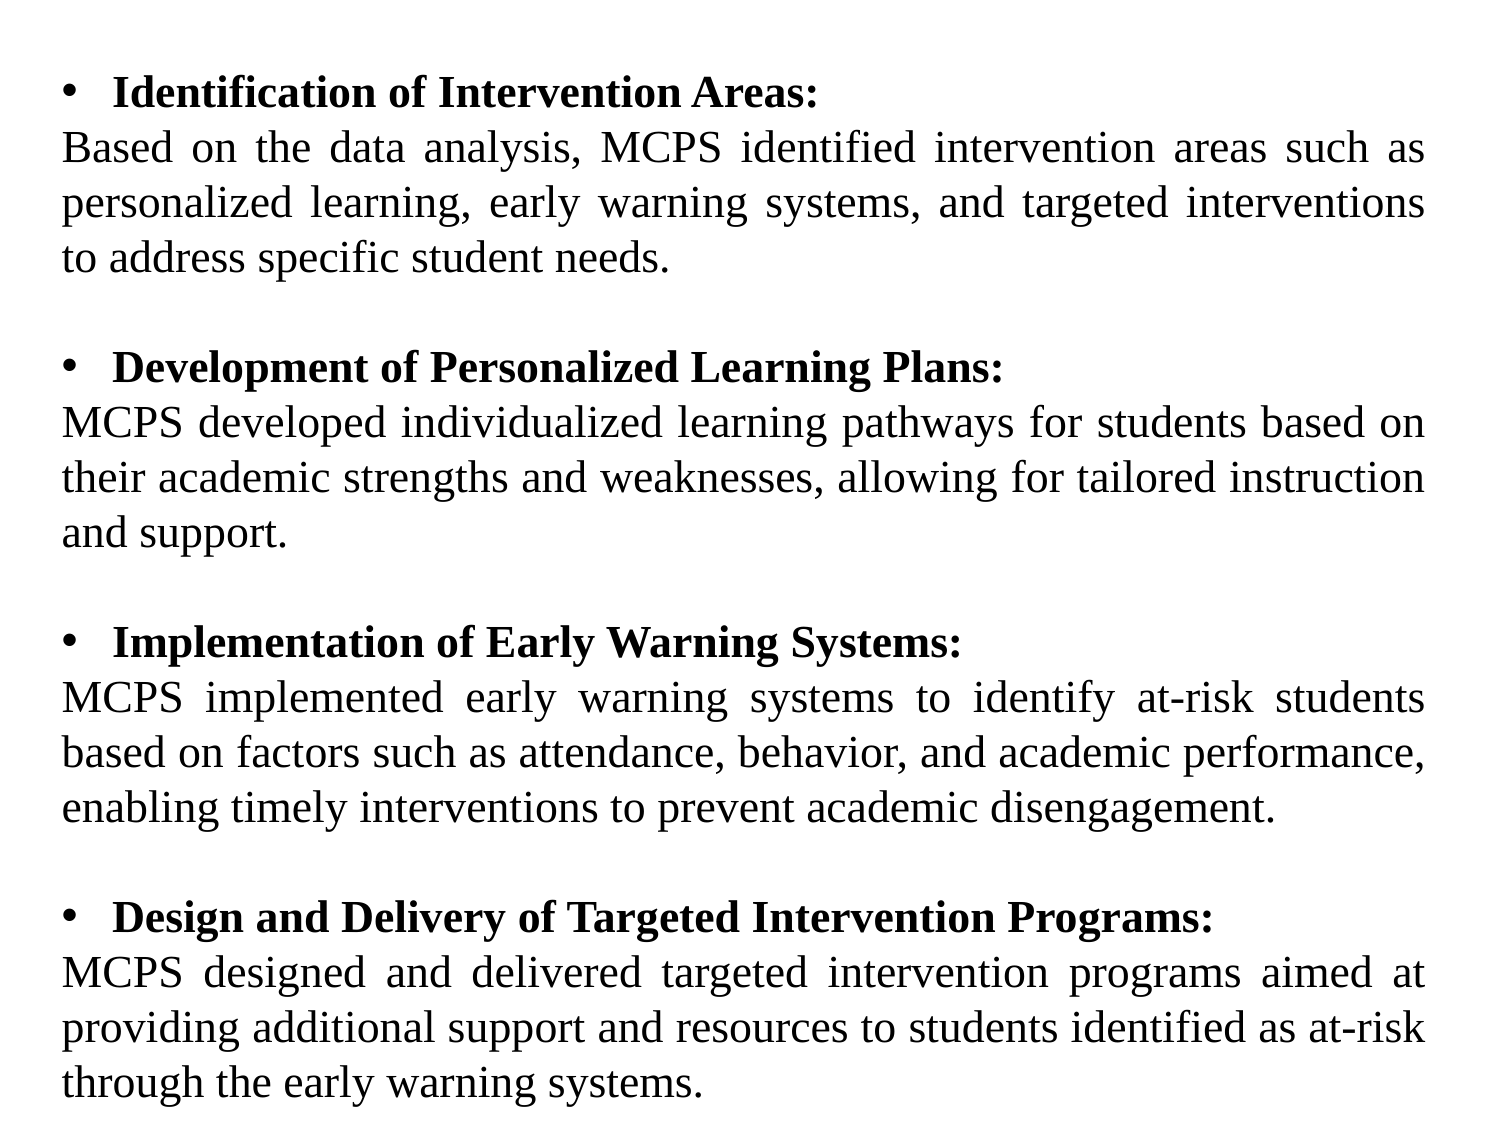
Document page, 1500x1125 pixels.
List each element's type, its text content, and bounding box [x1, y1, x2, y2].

text_box Identification of Intervention Areas: Based on the data analysis, MCPS identified intervention areas such as personalized learning, early warning systems, and targeted interventions to address specific student needs. Development of Personalized Learning Plans: MCPS developed individualized learning pathways for students based on their academic strengths and weaknesses, allowing for tailored instruction and support. Implementation of Early Warning Systems: MCPS implemented early warning systems to identify at-risk students based on factors such as attendance, behavior, and academic performance, enabling timely interventions to prevent academic disengagement. Design and Delivery of Targeted Intervention Programs: MCPS designed and delivered targeted intervention programs aimed at providing additional support and resources to students identified as at-risk through the early warning systems. [46, 54, 1442, 1114]
